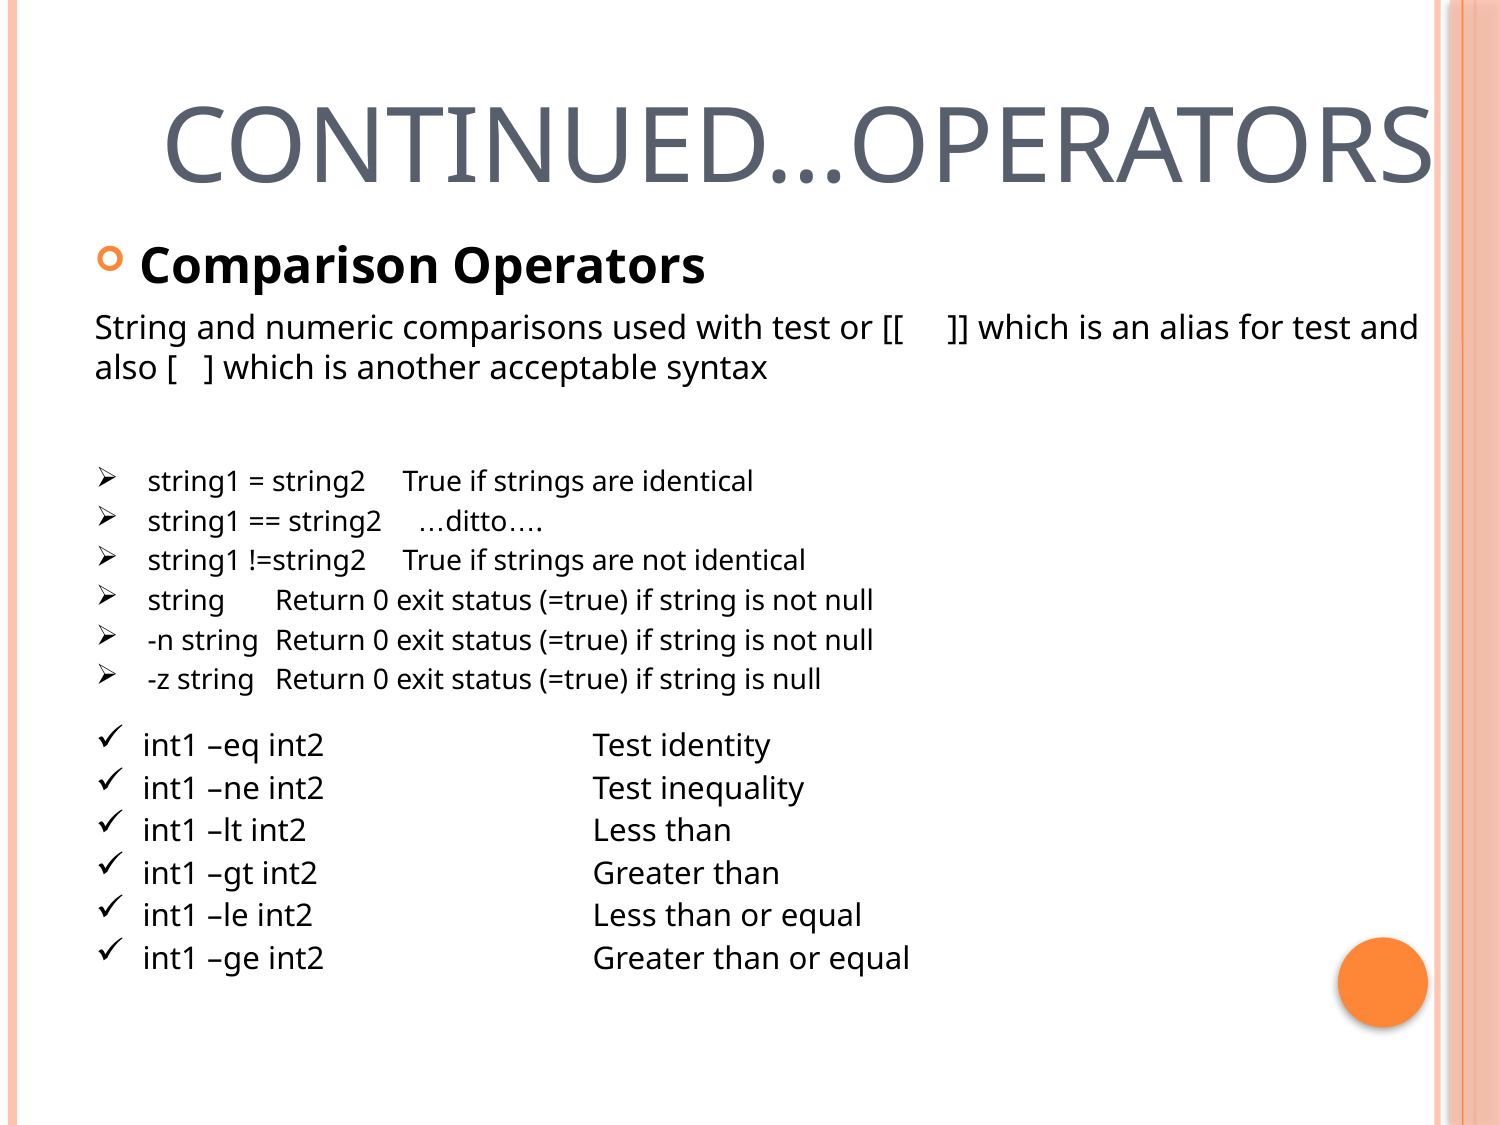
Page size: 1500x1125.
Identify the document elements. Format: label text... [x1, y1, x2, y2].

text_box string1 = string2 True if strings are identical string1 == string2 …ditto…. string1 !=string2 True if strings are not identical string Return 0 exit status (=true) if string is not null -n string Return 0 exit status (=true) if string is not null -z string Return 0 exit status (=true) if string is null [81, 456, 1403, 705]
title Continued…Operators [138, 69, 1459, 212]
list Comparison Operators String and numeric comparisons used with test or [[ ]] which is an alias for test and also [ ] which is another acceptable syntax [79, 226, 1459, 1024]
text_box int1 –eq int2 Test identity int1 –ne int2 Test inequality int1 –lt int2 Less than int1 –gt int2 Greater than int1 –le int2 Less than or equal int1 –ge int2 Greater than or equal [80, 725, 1177, 1069]
